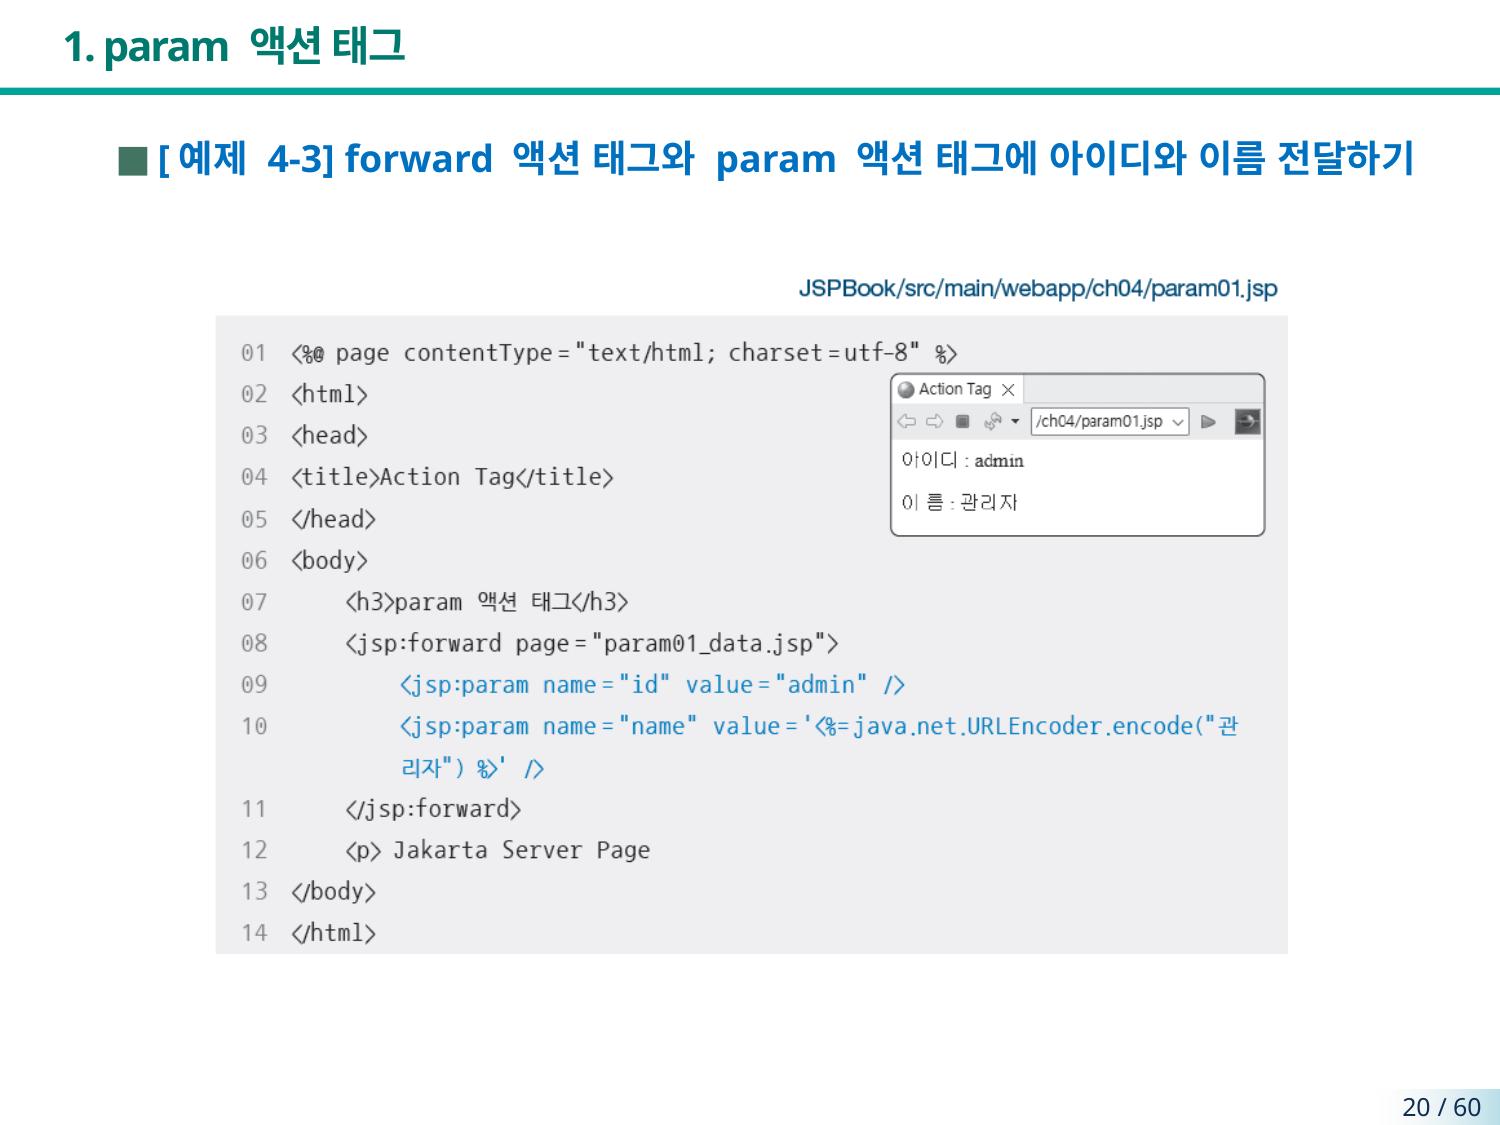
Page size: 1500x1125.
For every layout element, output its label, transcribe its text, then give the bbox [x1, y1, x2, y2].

list [예제 4-3] forward 액션 태그와 param 액션 태그에 아이디와 이름 전달하기 [100, 127, 1481, 1050]
picture [211, 267, 1289, 955]
title 1. param 액션 태그 [47, 5, 1325, 84]
